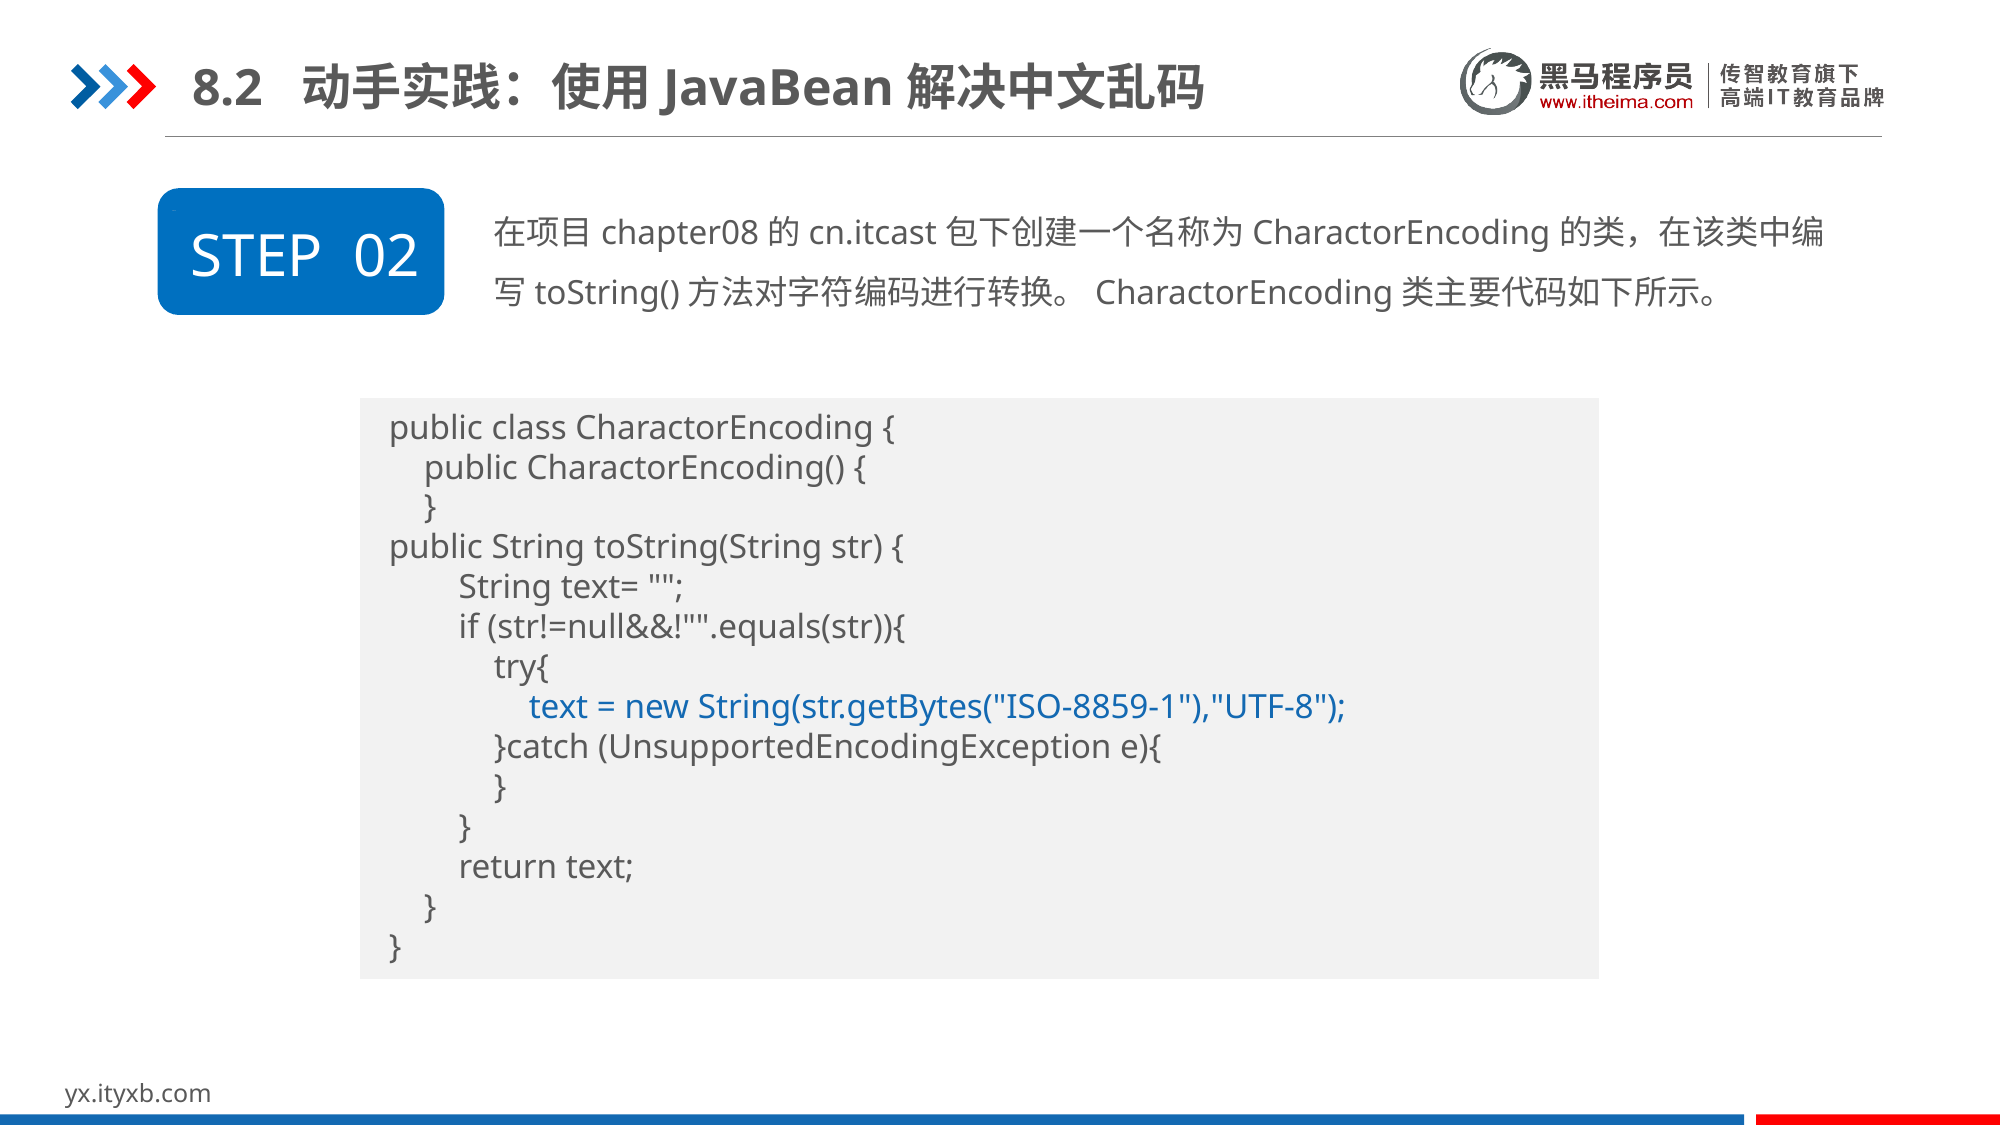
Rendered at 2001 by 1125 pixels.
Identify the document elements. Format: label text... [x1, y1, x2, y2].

picture [360, 398, 1602, 980]
text_box 8.2 动手实践：使用JavaBean解决中文乱码 [117, 43, 1573, 127]
picture [1573, 48, 1887, 115]
text_box [156, 187, 446, 317]
text_box 在项目chapter08的cn.itcast包下创建一个名称为CharactorEncoding的类，在该类中编写toString()方法对字符编码进行转换。CharactorEncoding类主要代码如下所示。 [478, 184, 1871, 319]
text_box STEP 02 [172, 210, 439, 296]
